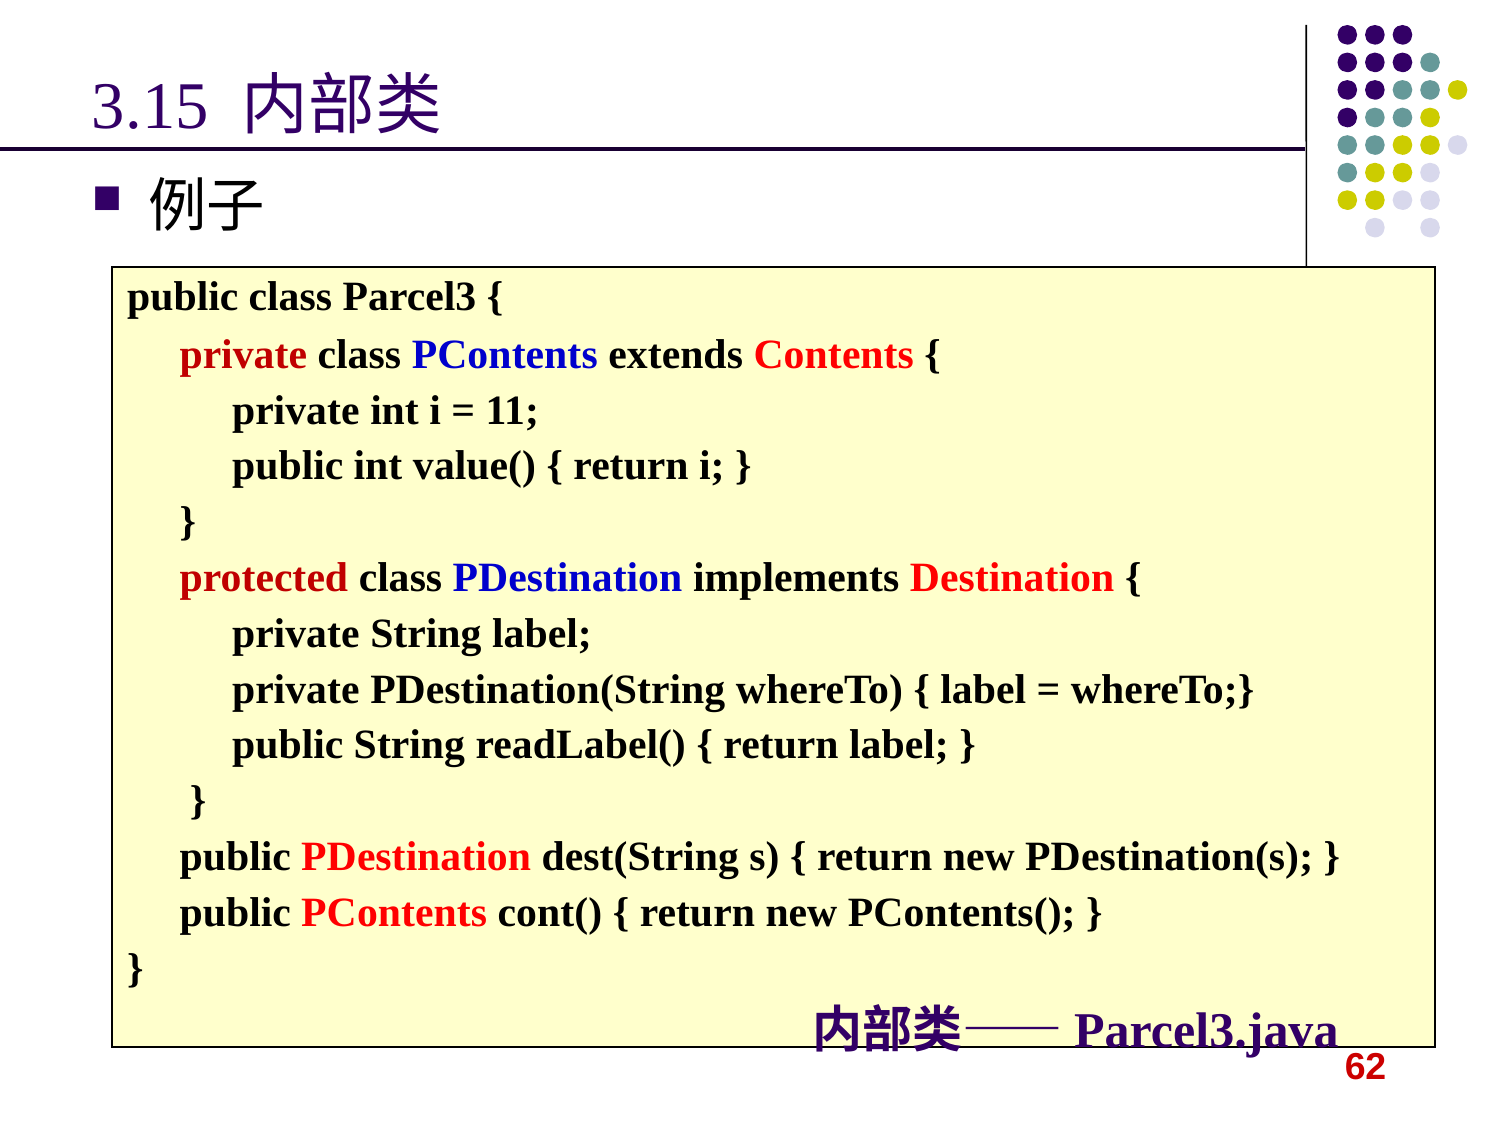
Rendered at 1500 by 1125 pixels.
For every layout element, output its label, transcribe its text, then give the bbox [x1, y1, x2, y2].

title 3.15 内部类 [76, 31, 1315, 149]
text_box public class Parcel3 { private class PContents extends Contents { private int i = 11; public int value() { return i; } } protected class PDestination implements Destination { private String label; private PDestination(String whereTo) { label = whereTo;} public String readLabel() { return label; } } public PDestination dest(String s) { return new PDestination(s); } public PContents cont() { return new PContents(); } } [112, 267, 1436, 1047]
list 例子 [76, 160, 1427, 256]
text_box 内部类——Parcel3.java [797, 982, 1424, 1065]
